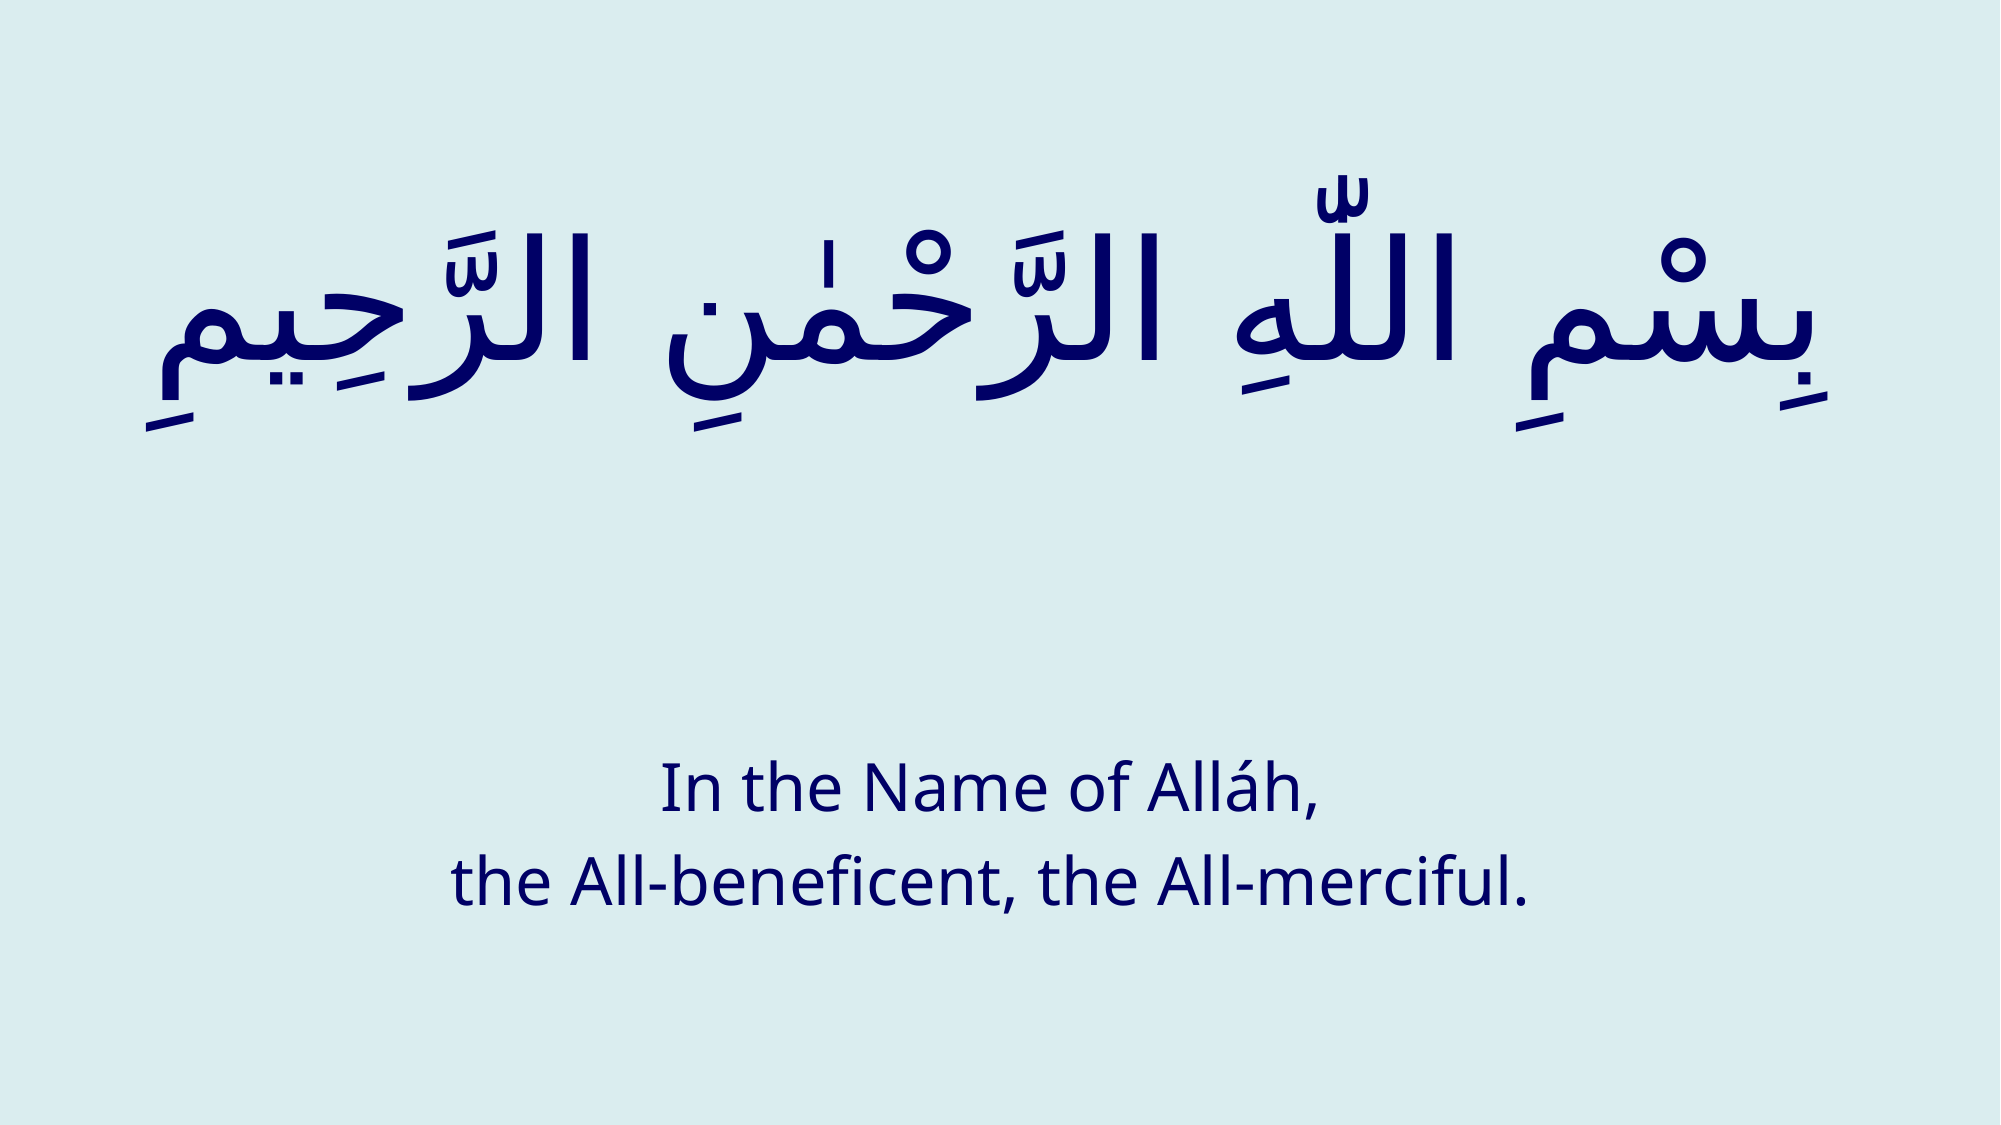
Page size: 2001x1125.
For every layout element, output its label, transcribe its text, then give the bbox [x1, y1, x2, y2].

list In the Name of Alláh, the All-beneficent, the All-merciful. [356, 737, 1644, 1050]
title بِسْمِ اللّٰهِ الرَّحْمٰنِ الرَّحِيمِ [0, 200, 2000, 388]
